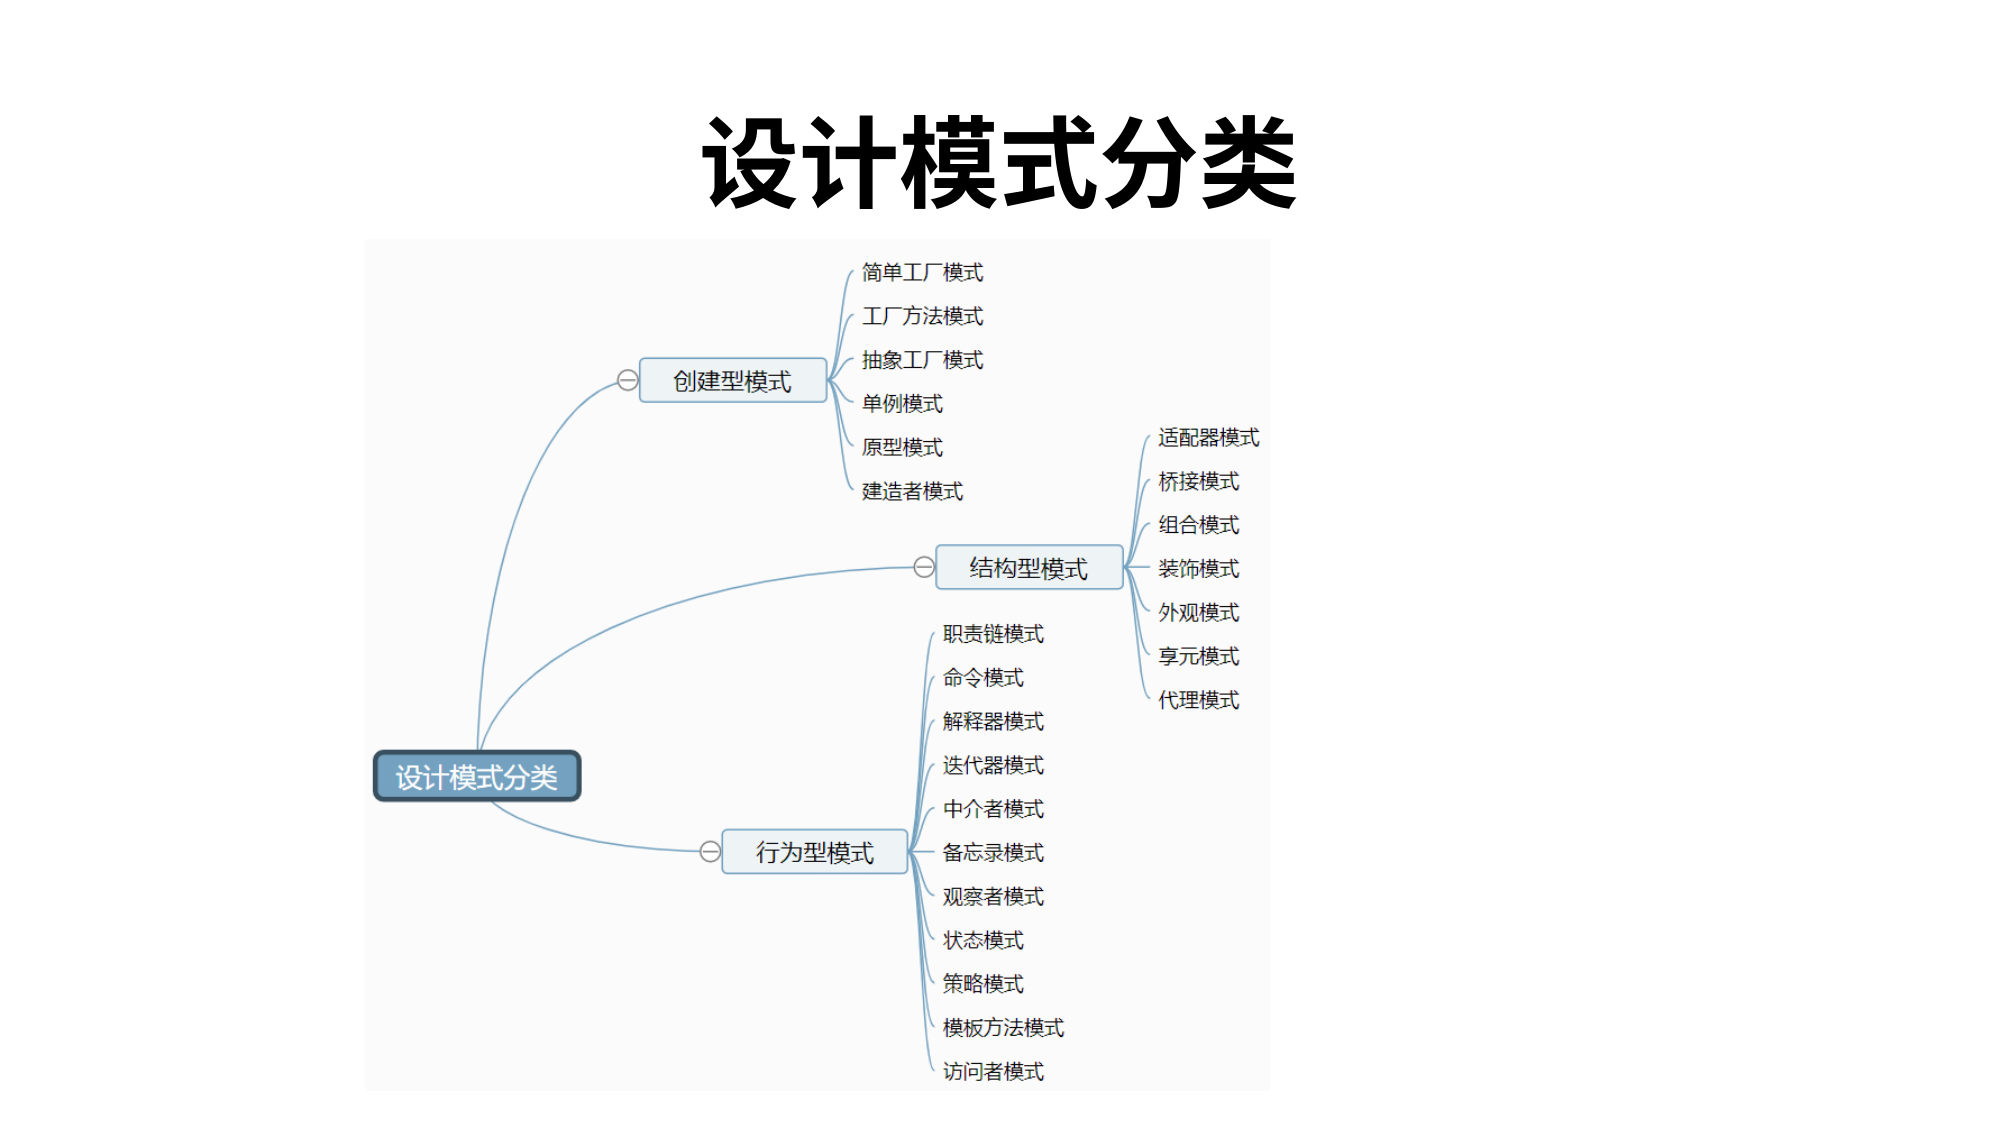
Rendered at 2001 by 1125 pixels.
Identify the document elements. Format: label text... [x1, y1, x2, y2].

picture [365, 239, 1270, 1091]
title 设计模式分类 [137, 59, 1863, 278]
